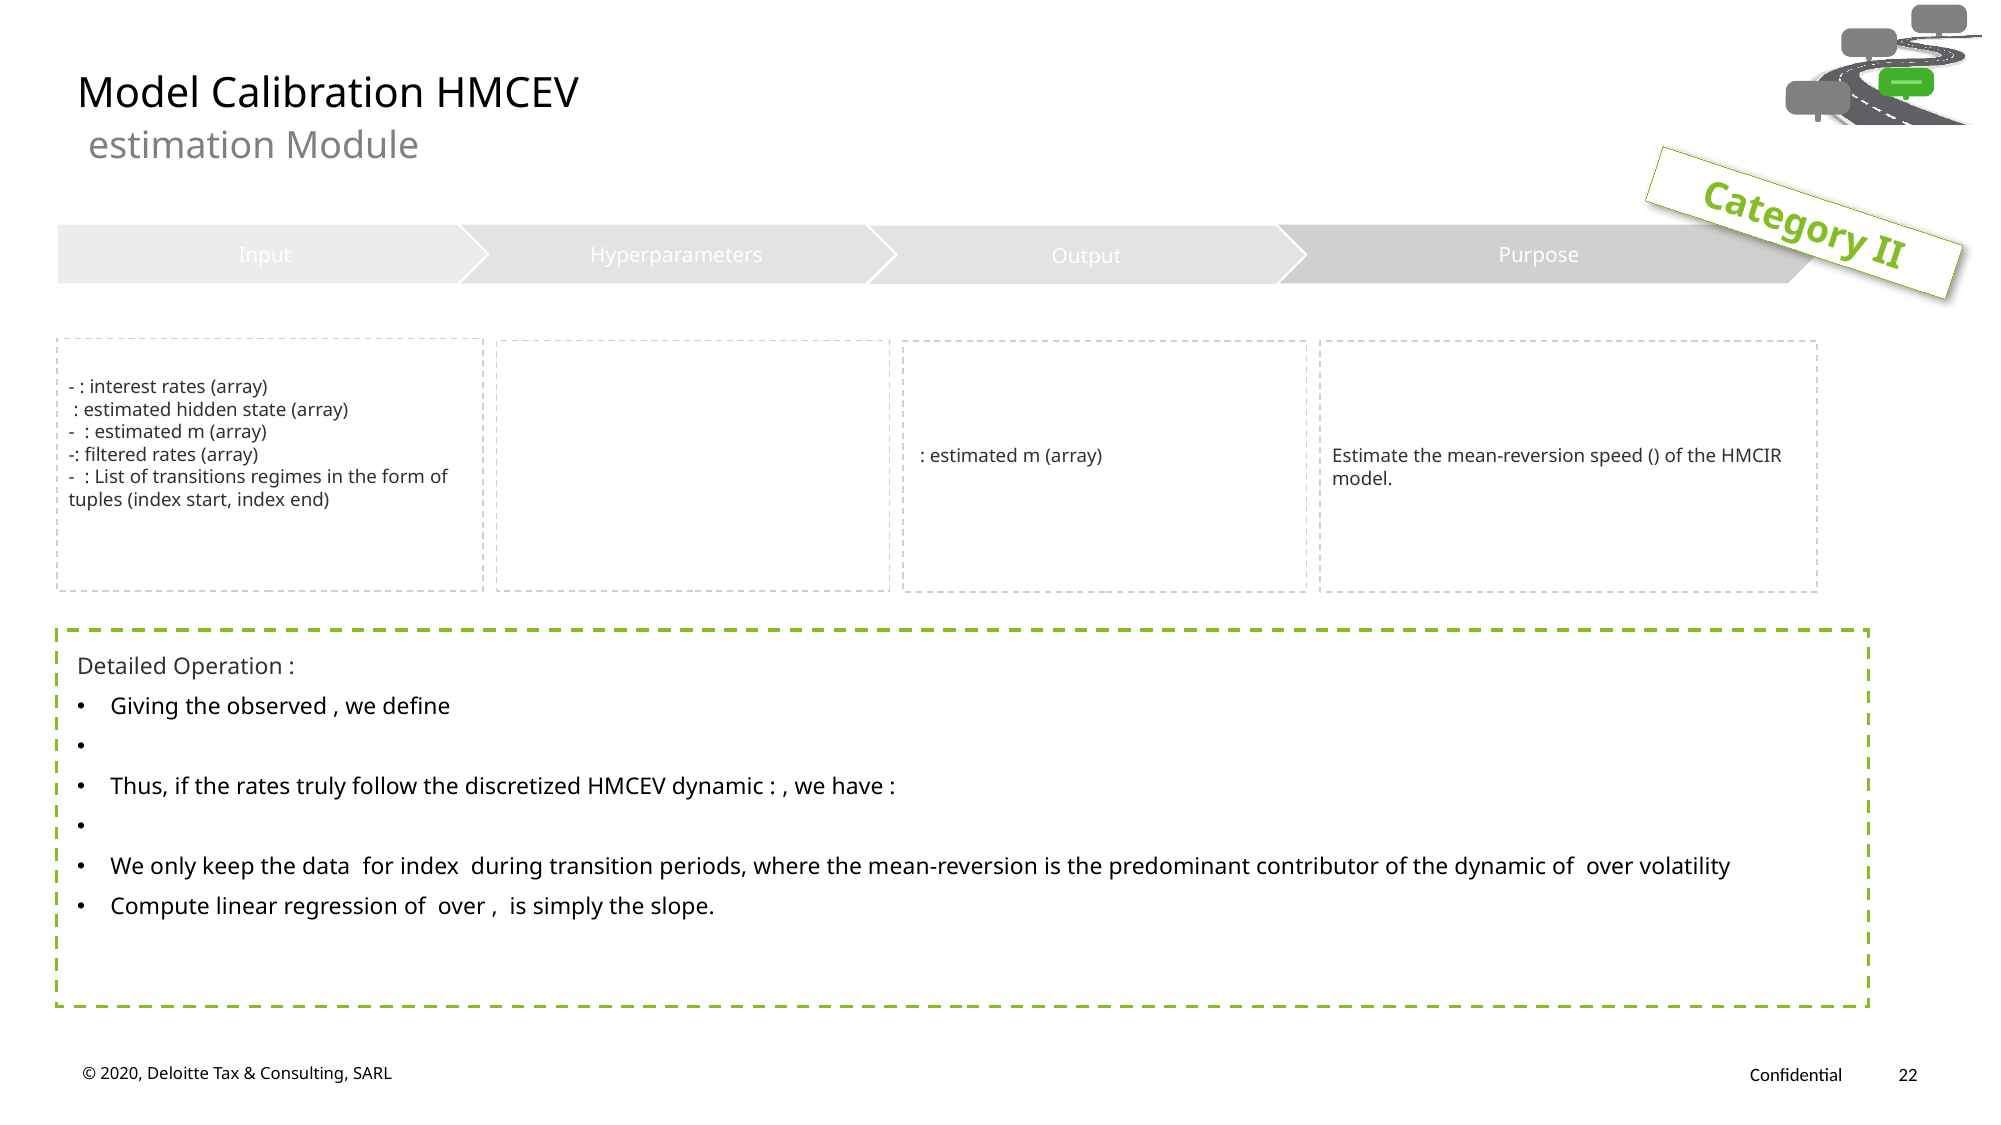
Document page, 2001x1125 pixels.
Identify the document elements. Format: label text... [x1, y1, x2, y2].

text_box Output [866, 224, 1307, 286]
text_box Category II [1645, 146, 1963, 300]
text_box Input [56, 223, 489, 285]
text_box [496, 340, 890, 592]
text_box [1791, 10, 1982, 125]
text_box [56, 629, 1869, 1007]
text_box Purpose [1274, 223, 1809, 285]
text_box Hyperparameters [459, 223, 896, 285]
title Model Calibration HMCEV [77, 66, 1786, 121]
